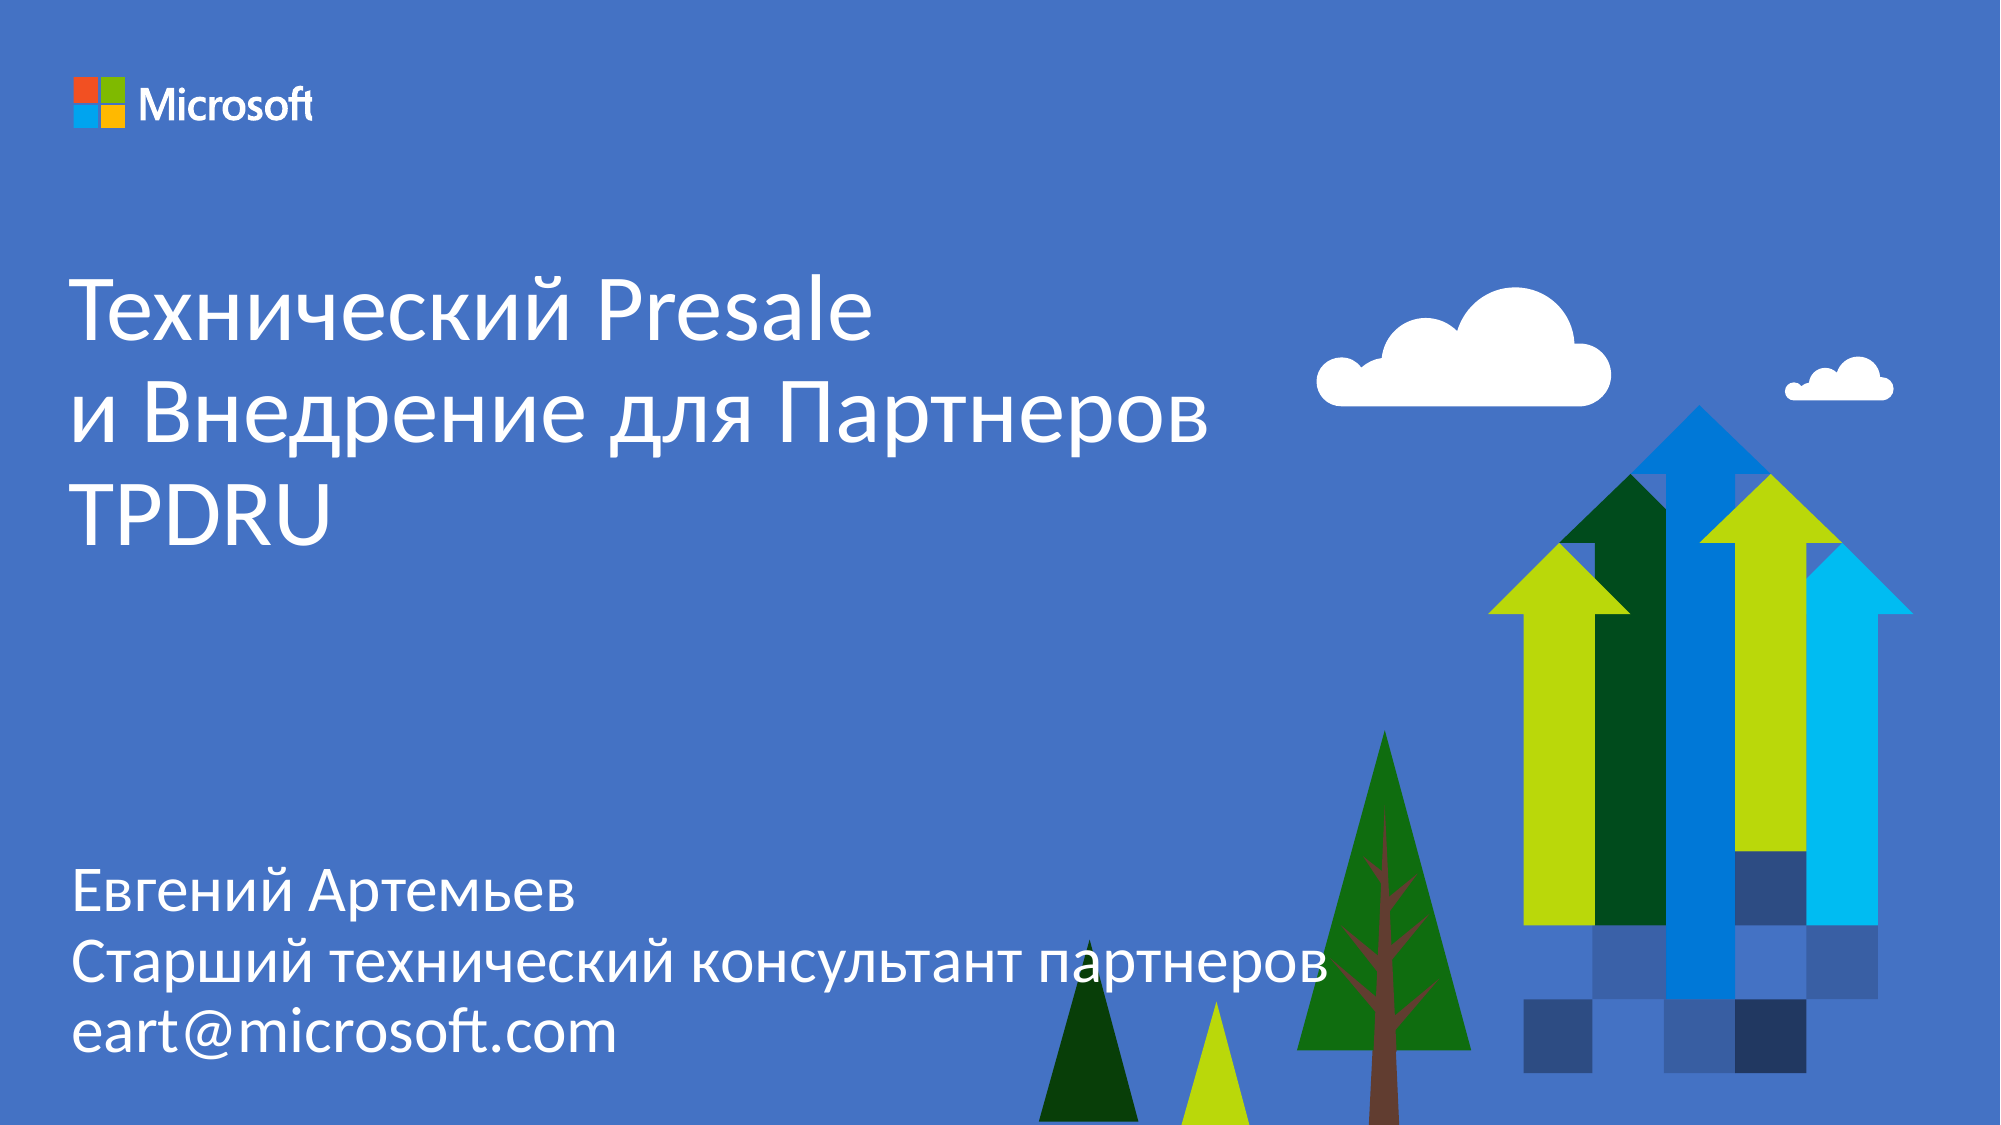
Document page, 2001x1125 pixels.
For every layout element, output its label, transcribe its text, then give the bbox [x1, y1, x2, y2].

title Технический Presale и Внедрение для Партнеров TPDRU [44, 243, 1684, 654]
list Евгений Артемьев Старший технический консультант партнеров eart@microsoft.com [44, 837, 1574, 1076]
